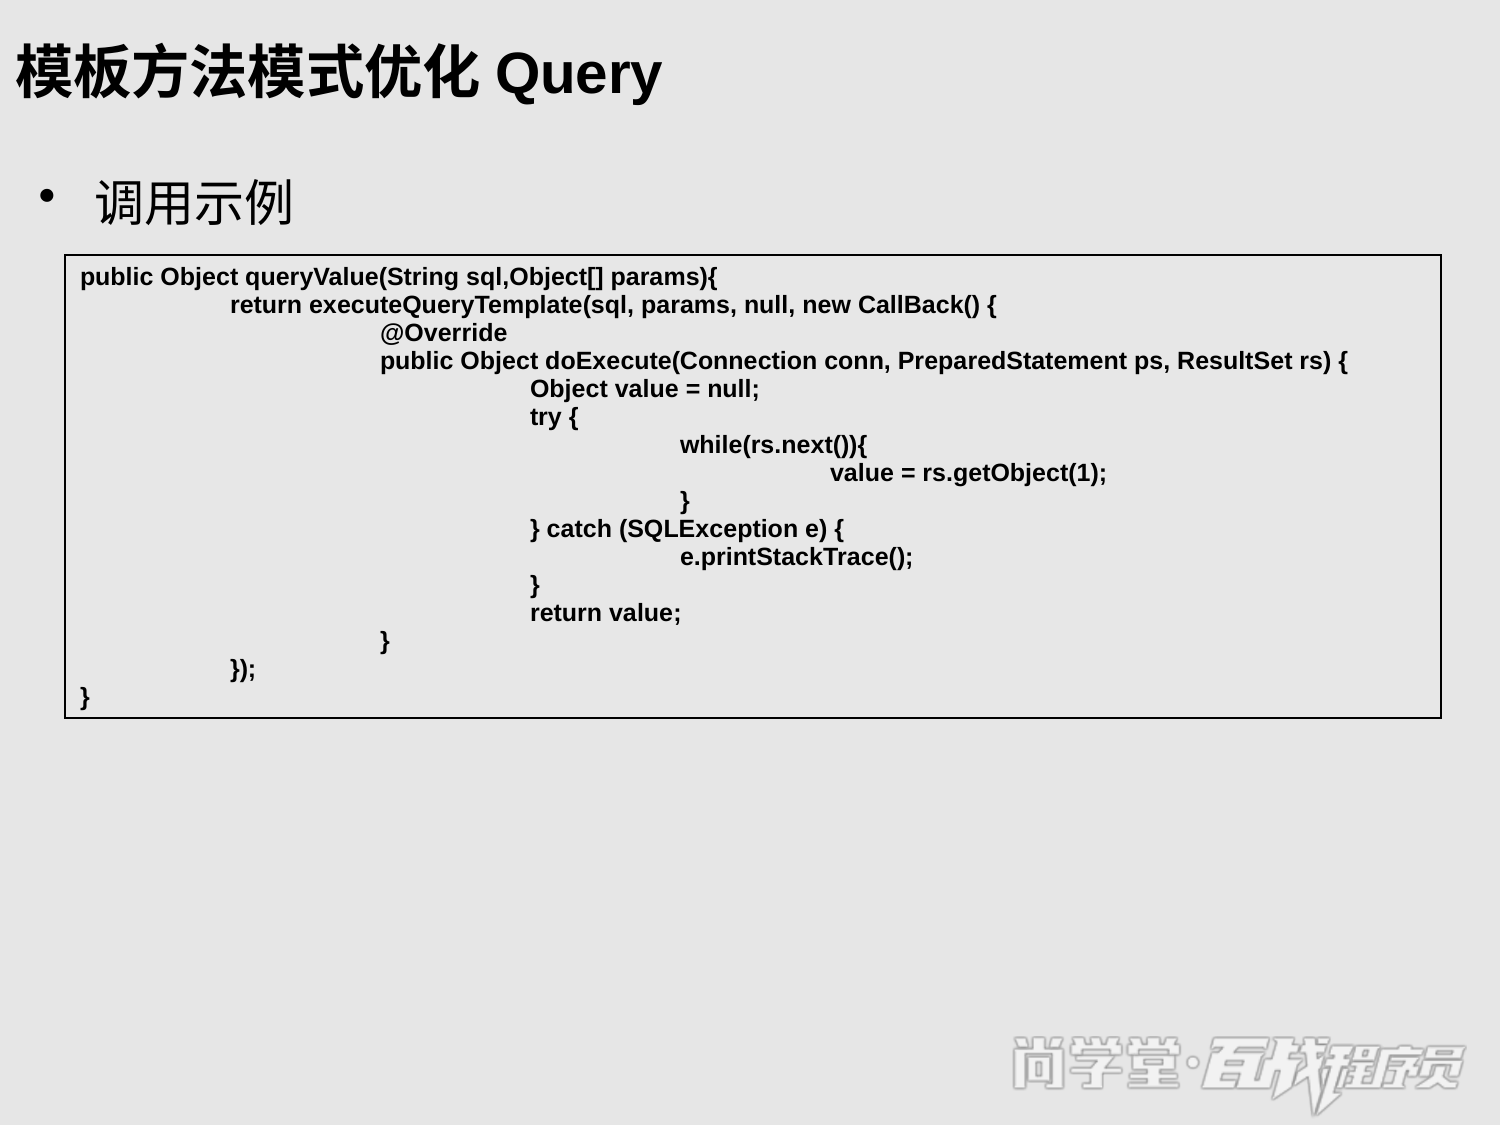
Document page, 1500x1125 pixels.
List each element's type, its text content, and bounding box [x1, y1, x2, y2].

picture [1012, 1036, 1467, 1119]
table_header public Object queryValue(String sql,Object[] params){ return executeQueryTemplate(sql, params, null, new CallBack() { @Override public Object doExecute(Connection conn, PreparedStatement ps, ResultSet rs) { Object value = null; try { while(rs.next()){ value = rs.getObject(1); } } catch (SQLException e) { e.printStackTrace(); } return value; } }); } [66, 256, 1440, 717]
title 模板方法模式优化Query [0, 0, 1164, 141]
list 调用示例 [23, 164, 1465, 997]
